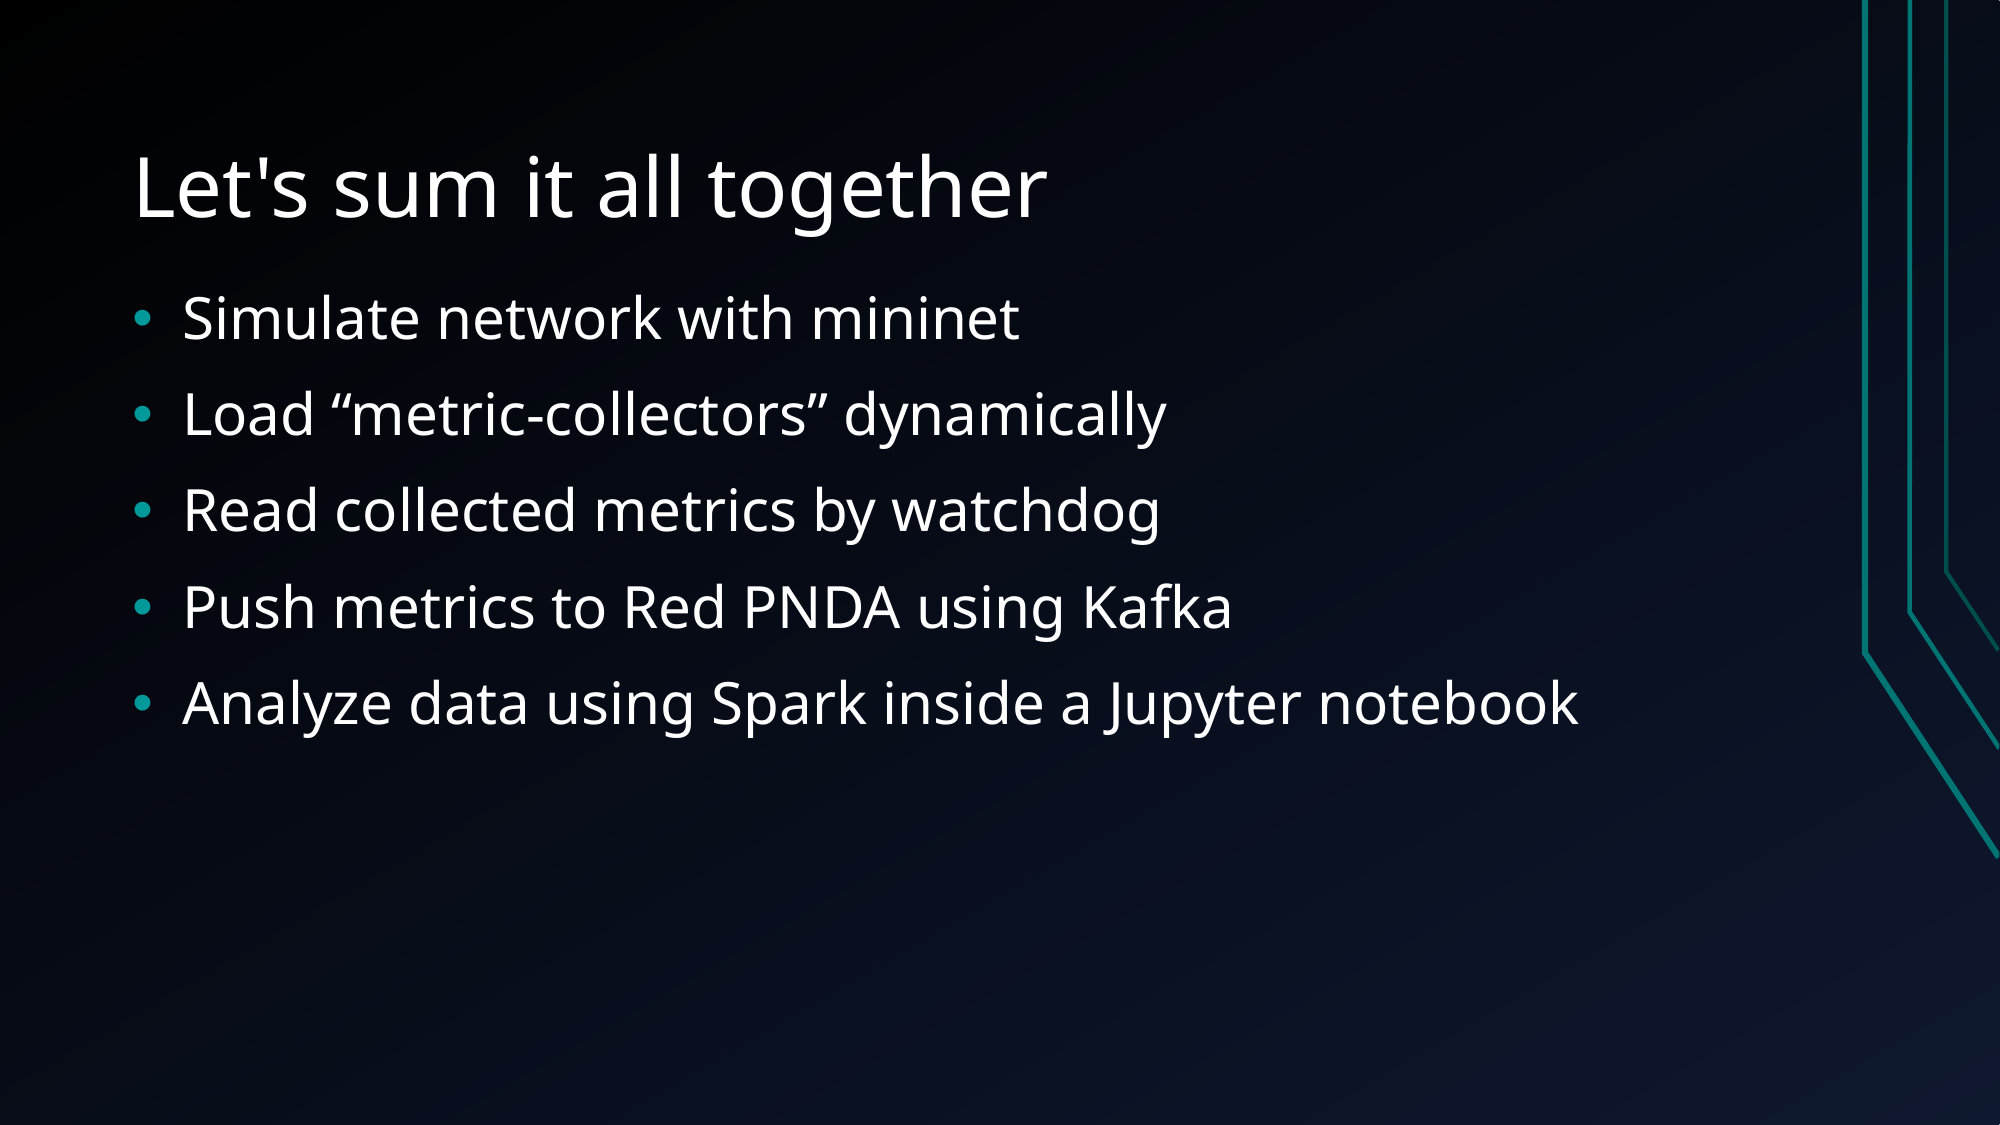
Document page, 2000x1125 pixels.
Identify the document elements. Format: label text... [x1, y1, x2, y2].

list Simulate network with mininet Load “metric-collectors” dynamically Read collected metrics by watchdog Push metrics to Red PNDA using Kafka Analyze data using Spark inside a Jupyter notebook [112, 279, 1812, 1012]
title Let's sum it all together [112, 45, 1812, 246]
